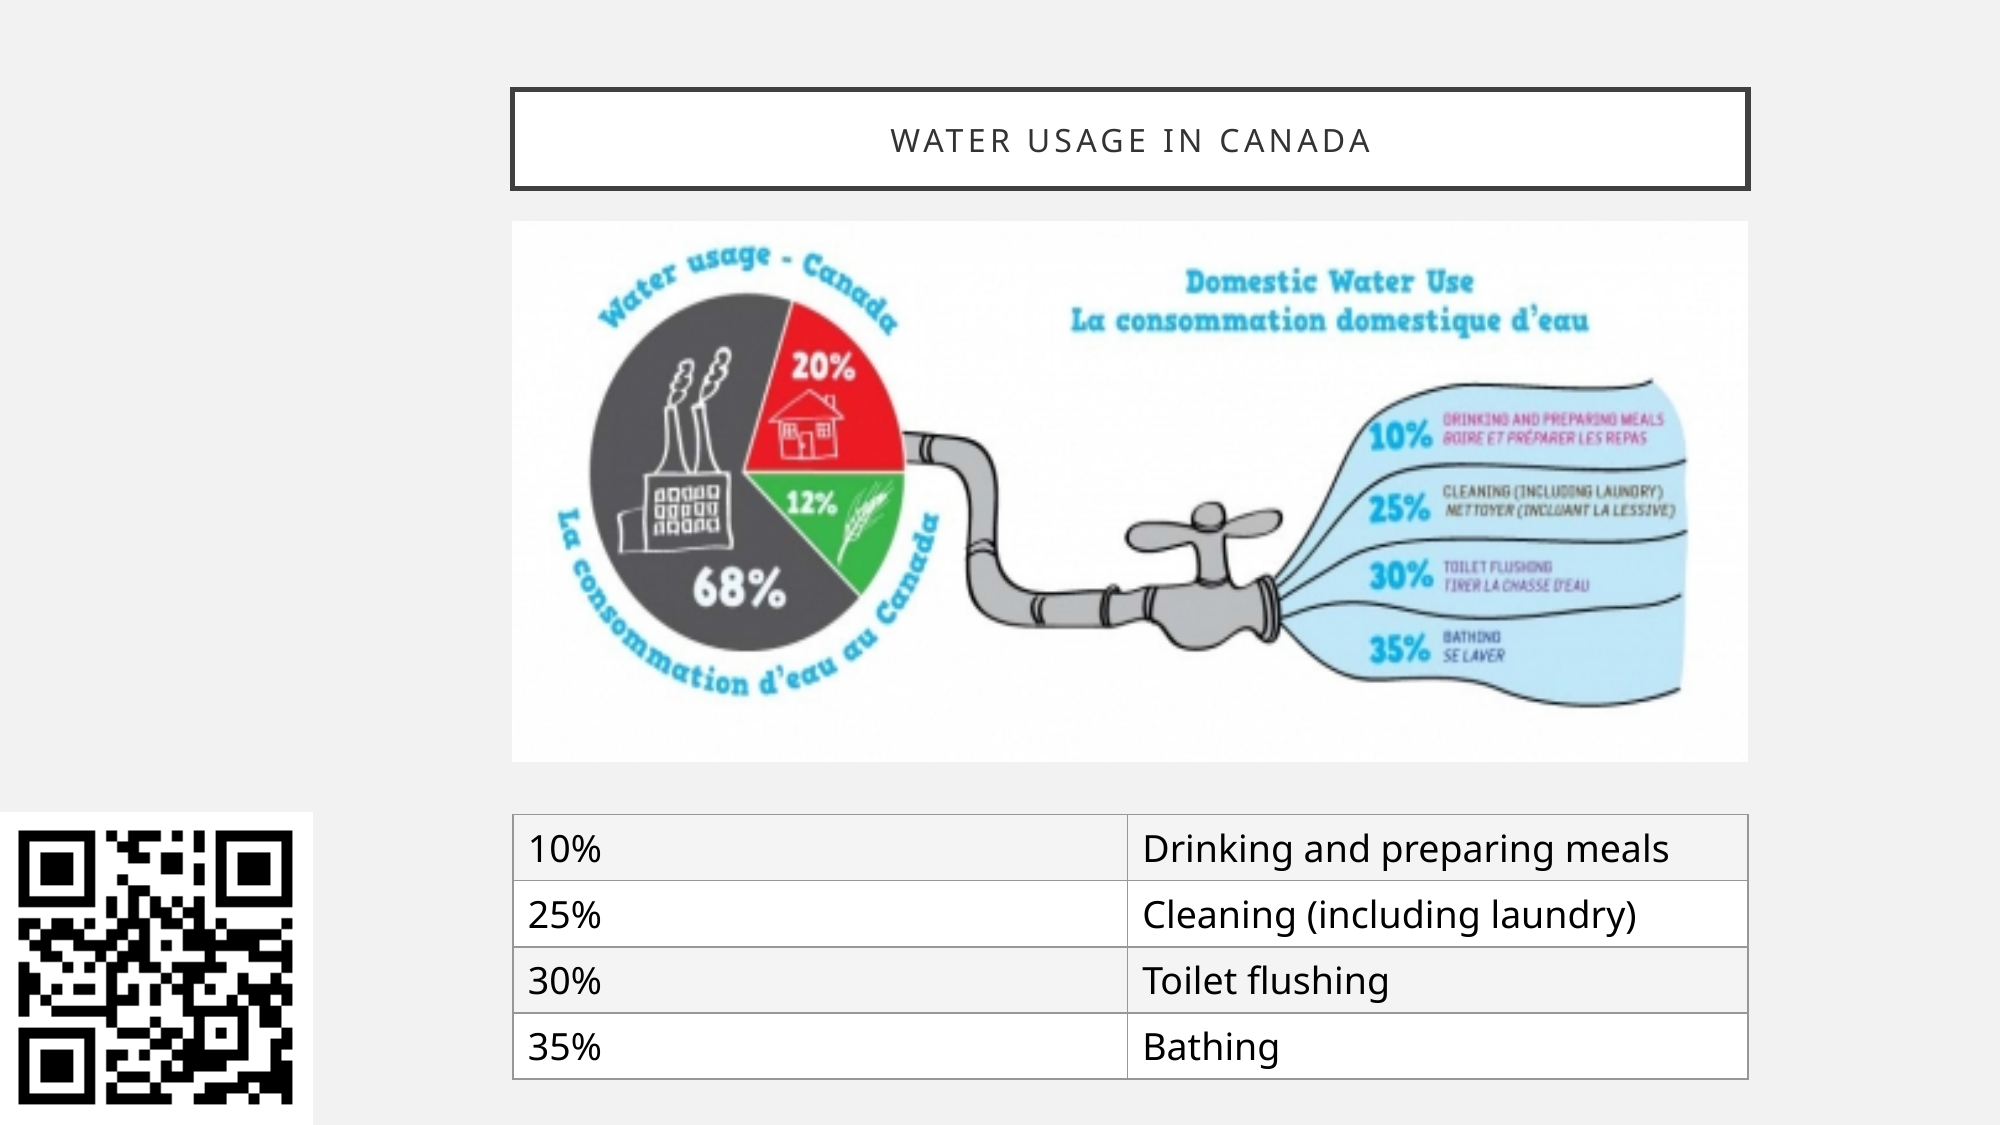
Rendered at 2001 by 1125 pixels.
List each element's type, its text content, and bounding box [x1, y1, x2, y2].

table_cell Cleaning (including laundry) [1128, 881, 1747, 946]
table_header Drinking and preparing meals [1128, 815, 1747, 880]
title Water Usage In CANADA [510, 87, 1751, 191]
picture [0, 812, 313, 1125]
table_cell Toilet flushing [1128, 948, 1747, 1012]
table_cell 25% [514, 881, 1127, 946]
table_cell 30% [514, 948, 1127, 1012]
table_cell Bathing [1128, 1014, 1747, 1078]
picture [512, 221, 1748, 762]
table_header 10% [514, 815, 1127, 880]
table_cell 35% [514, 1014, 1127, 1078]
